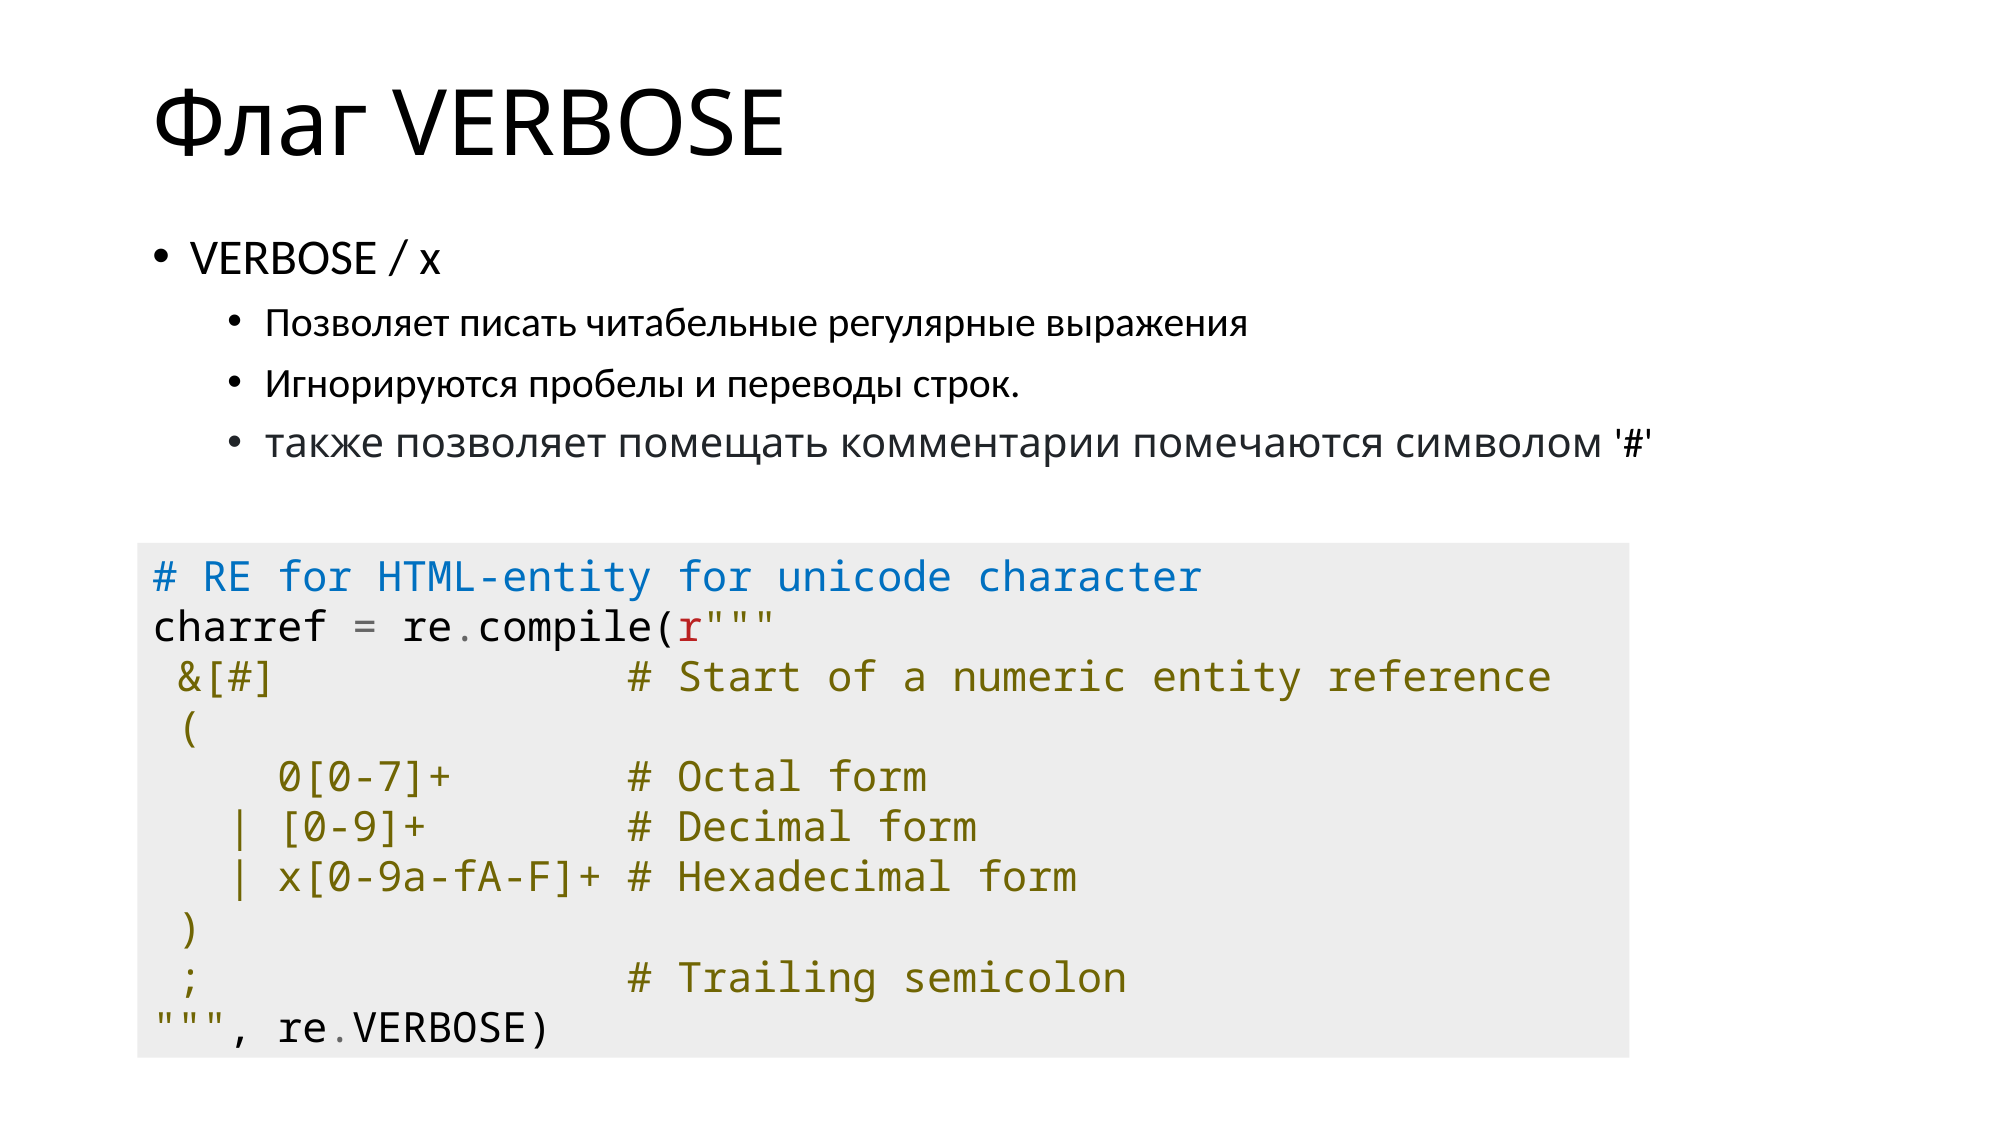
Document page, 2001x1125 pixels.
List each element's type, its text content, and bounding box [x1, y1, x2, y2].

list VERBOSE / x Позволяет писать читабельные регулярные выражения Игнорируются пробелы и переводы строк. также позволяет помещать комментарии помечаются символом '#' [137, 217, 1863, 518]
title Флаг VERBOSE [137, 59, 1863, 193]
text_box # RE for HTML-entity for unicode character charref = re.compile(r""" &[#] # Start of a numeric entity reference ( 0[0-7]+ # Octal form | [0-9]+ # Decimal form | x[0-9a-fA-F]+ # Hexadecimal form ) ; # Trailing semicolon """, re.VERBOSE) [137, 542, 1630, 1058]
